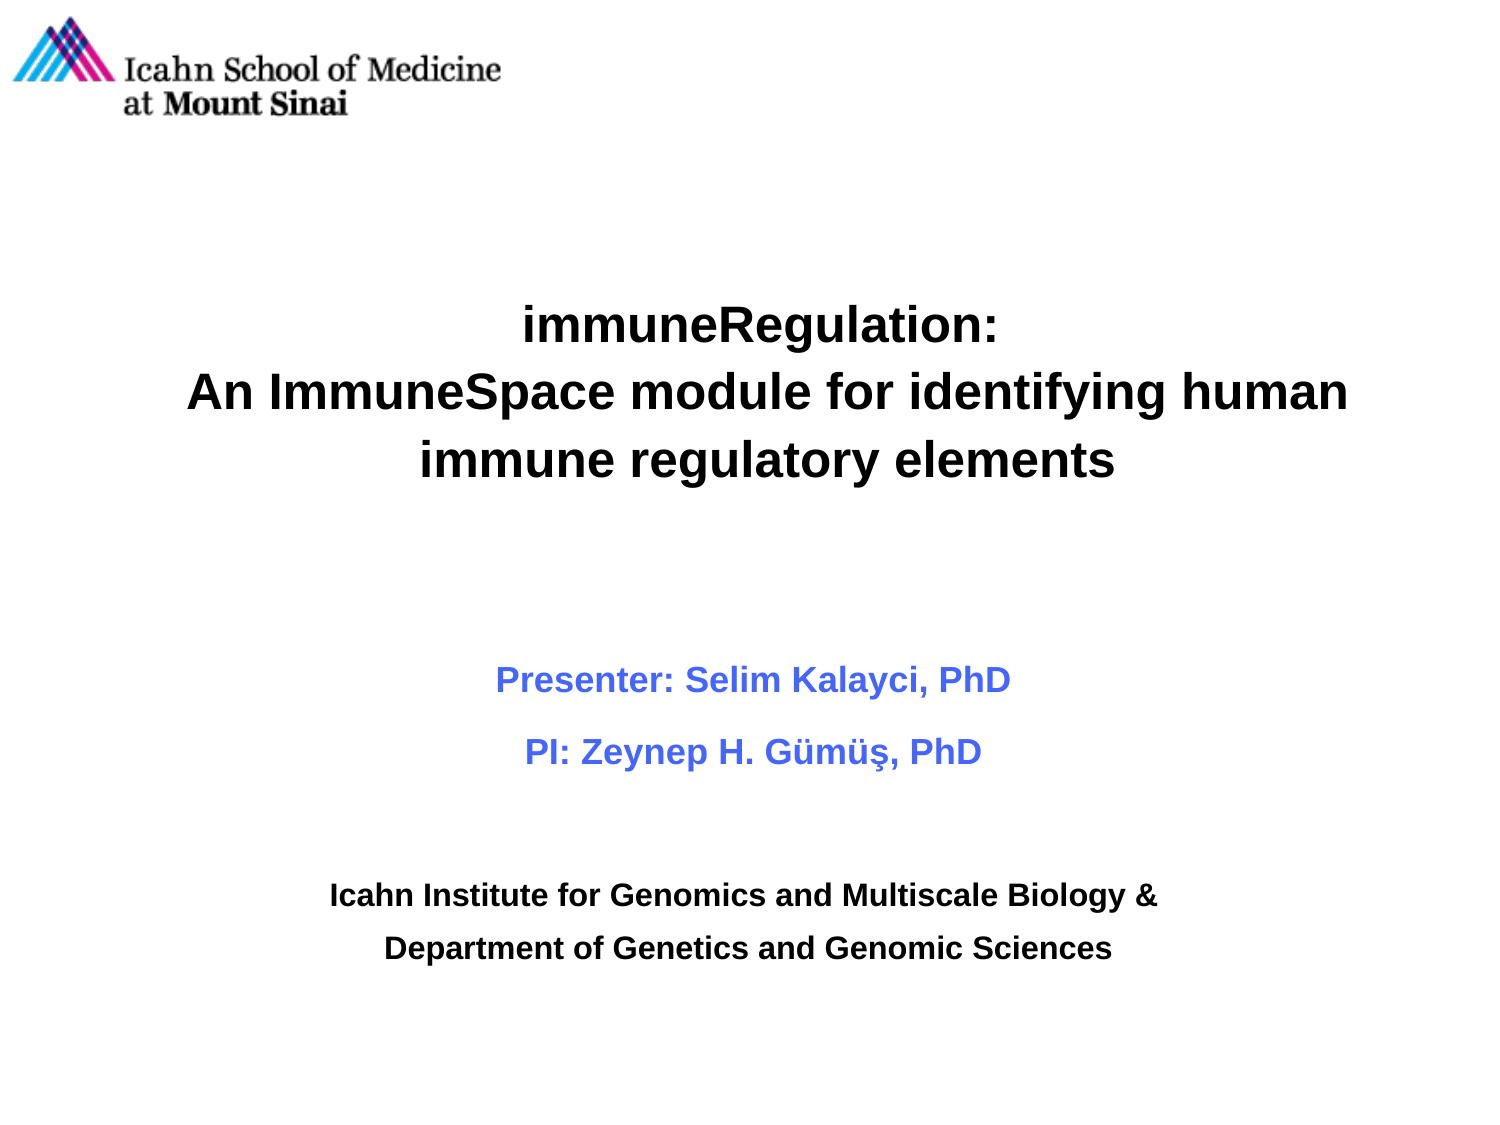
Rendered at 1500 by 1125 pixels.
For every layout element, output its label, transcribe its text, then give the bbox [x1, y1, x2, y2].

title immuneRegulation: An ImmuneSpace module for identifying human immune regulatory elements [99, 278, 1437, 494]
picture [1, 3, 511, 131]
text_box Presenter: Selim Kalayci, PhD PI: Zeynep H. Gümüş, PhD Icahn Institute for Genomics and Multiscale Biology & Department of Genetics and Genomic Sciences [123, 648, 1385, 973]
